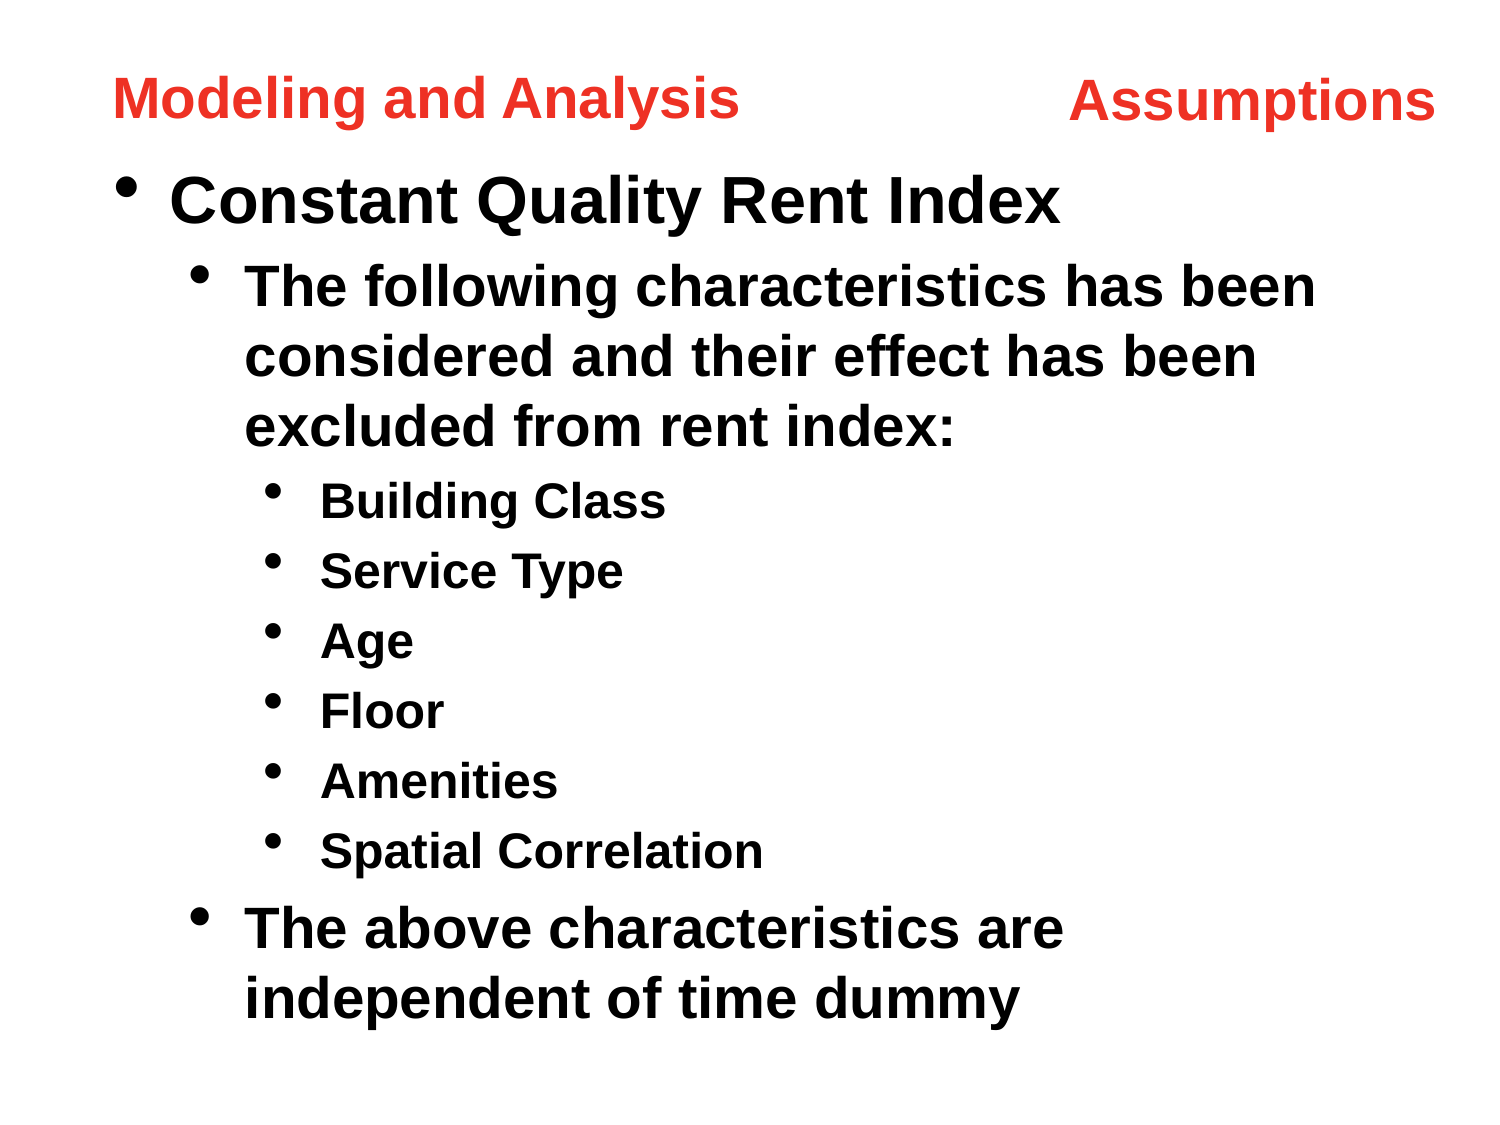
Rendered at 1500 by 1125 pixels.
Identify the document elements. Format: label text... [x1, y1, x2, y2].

text_box Modeling and Analysis [112, 59, 757, 130]
text_box Assumptions [899, 62, 1438, 133]
text_box Constant Quality Rent Index The following characteristics has been considered and their effect has been excluded from rent index: Building Class Service Type Age Floor Amenities Spatial Correlation The above characteristics are independent of time dummy [99, 663, 1413, 1038]
text_box Constant Quality Rent Index The following characteristics has been considered and their effect has been excluded from rent index: Building Class Service Type Age Floor Amenities Spatial Correlation The above characteristics are independent of time dummy [99, 149, 1413, 468]
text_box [0, 470, 1500, 655]
